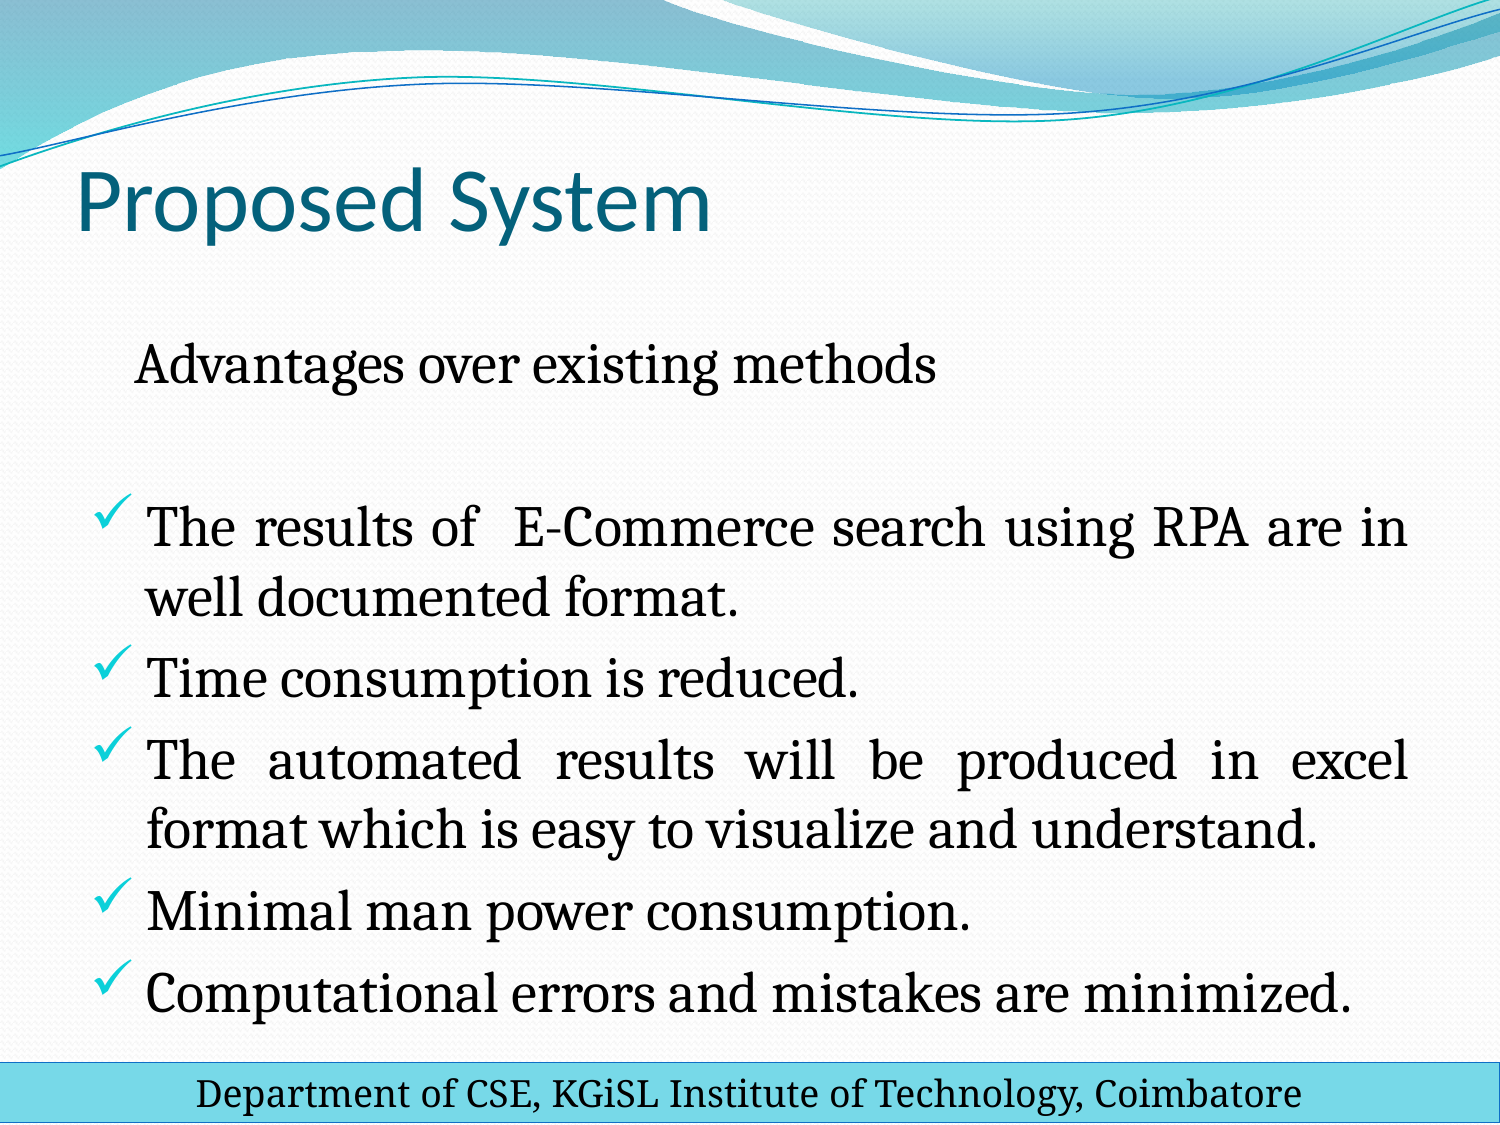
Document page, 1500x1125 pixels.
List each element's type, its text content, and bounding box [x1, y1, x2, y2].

title Proposed System [75, 115, 1425, 250]
text_box Department of CSE, KGiSL Institute of Technology, Coimbatore [0, 1062, 1500, 1123]
list Advantages over existing methods The results of E-Commerce search using RPA are in well documented format. Time consumption is reduced. The automated results will be produced in excel format which is easy to visualize and understand. Minimal man power consumption. Computational errors and mistakes are minimized. [75, 317, 1425, 1038]
